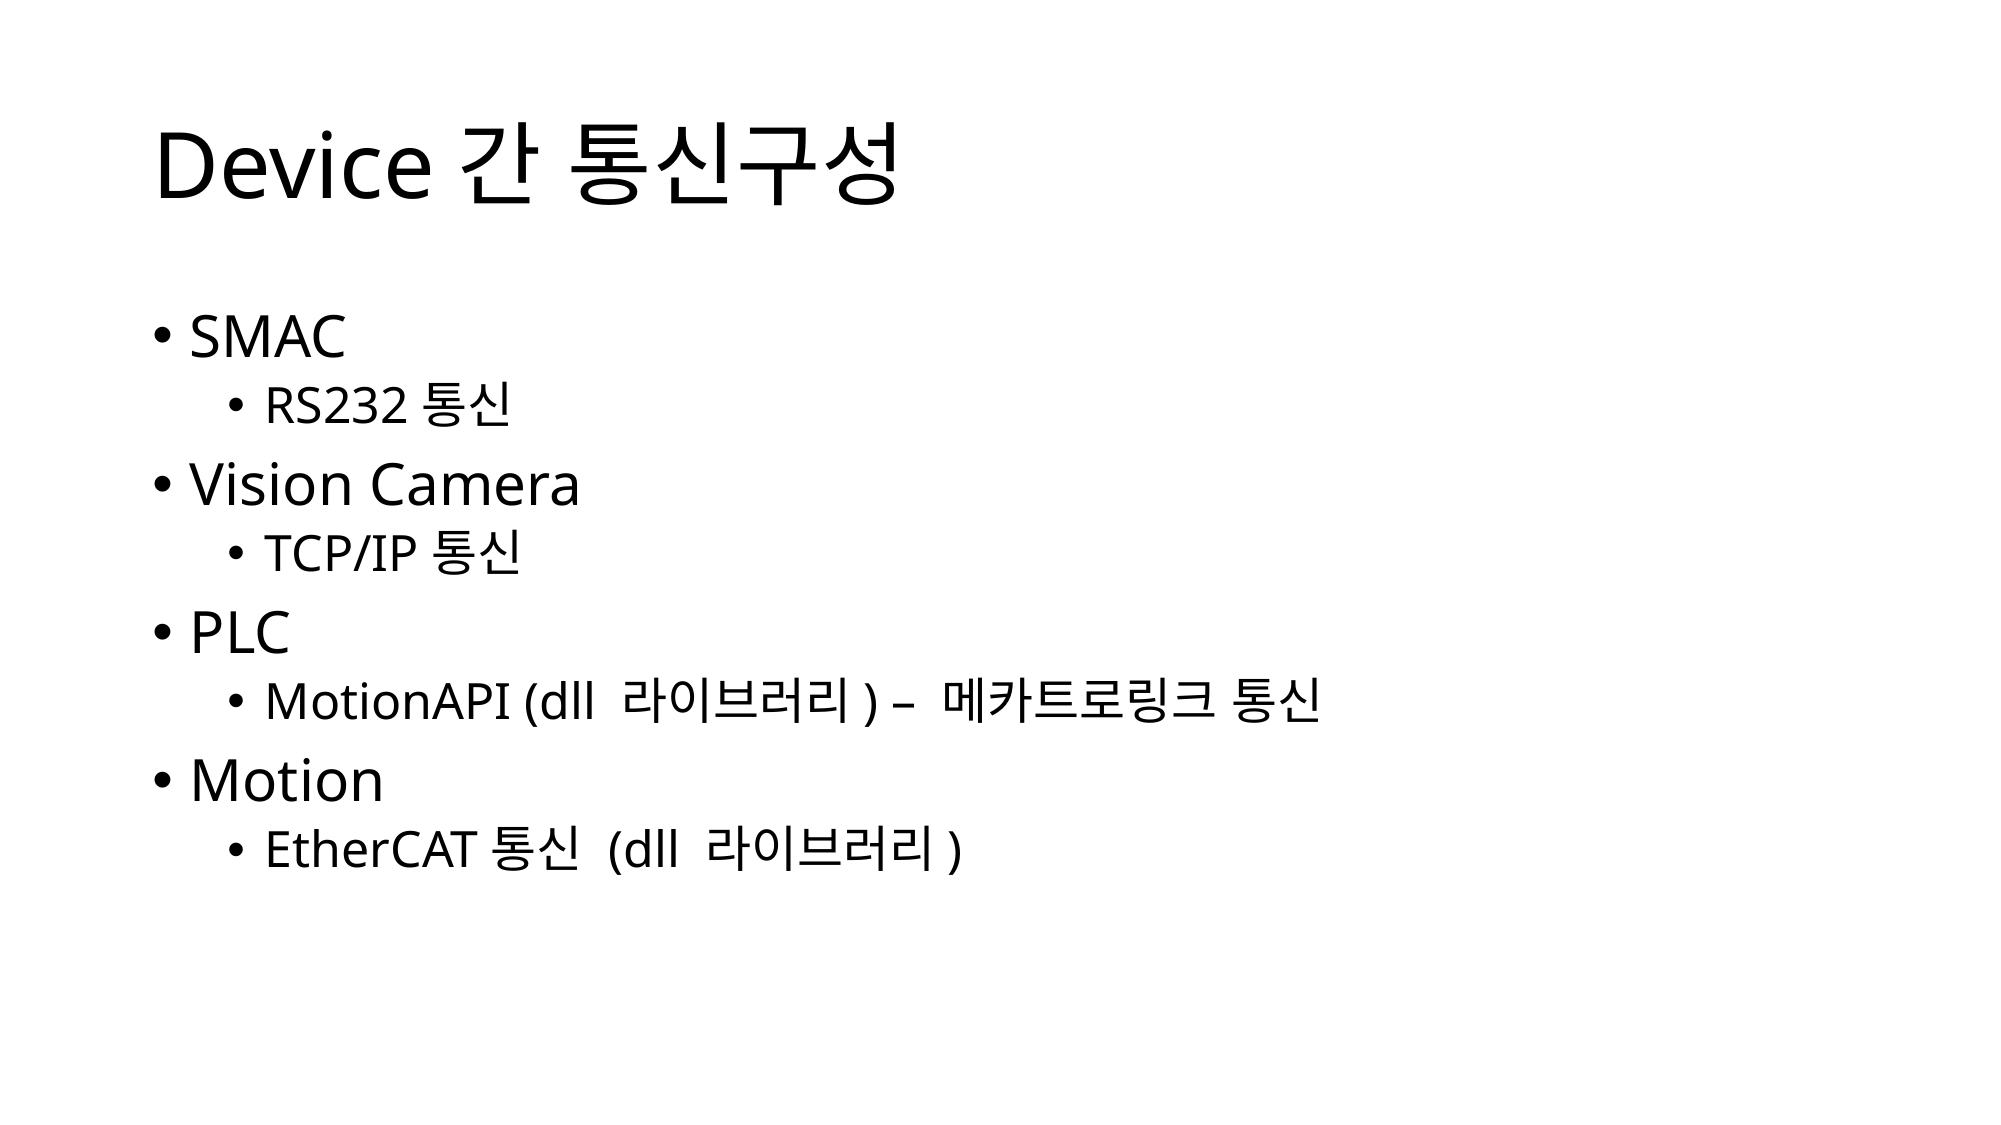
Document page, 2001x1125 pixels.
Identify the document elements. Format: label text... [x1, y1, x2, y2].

title Device간 통신구성 [137, 59, 1863, 278]
list SMAC RS232통신 Vision Camera TCP/IP통신 PLC MotionAPI (dll 라이브러리) – 메카트로링크 통신 Motion EtherCAT통신 (dll 라이브러리) [137, 299, 1863, 1014]
